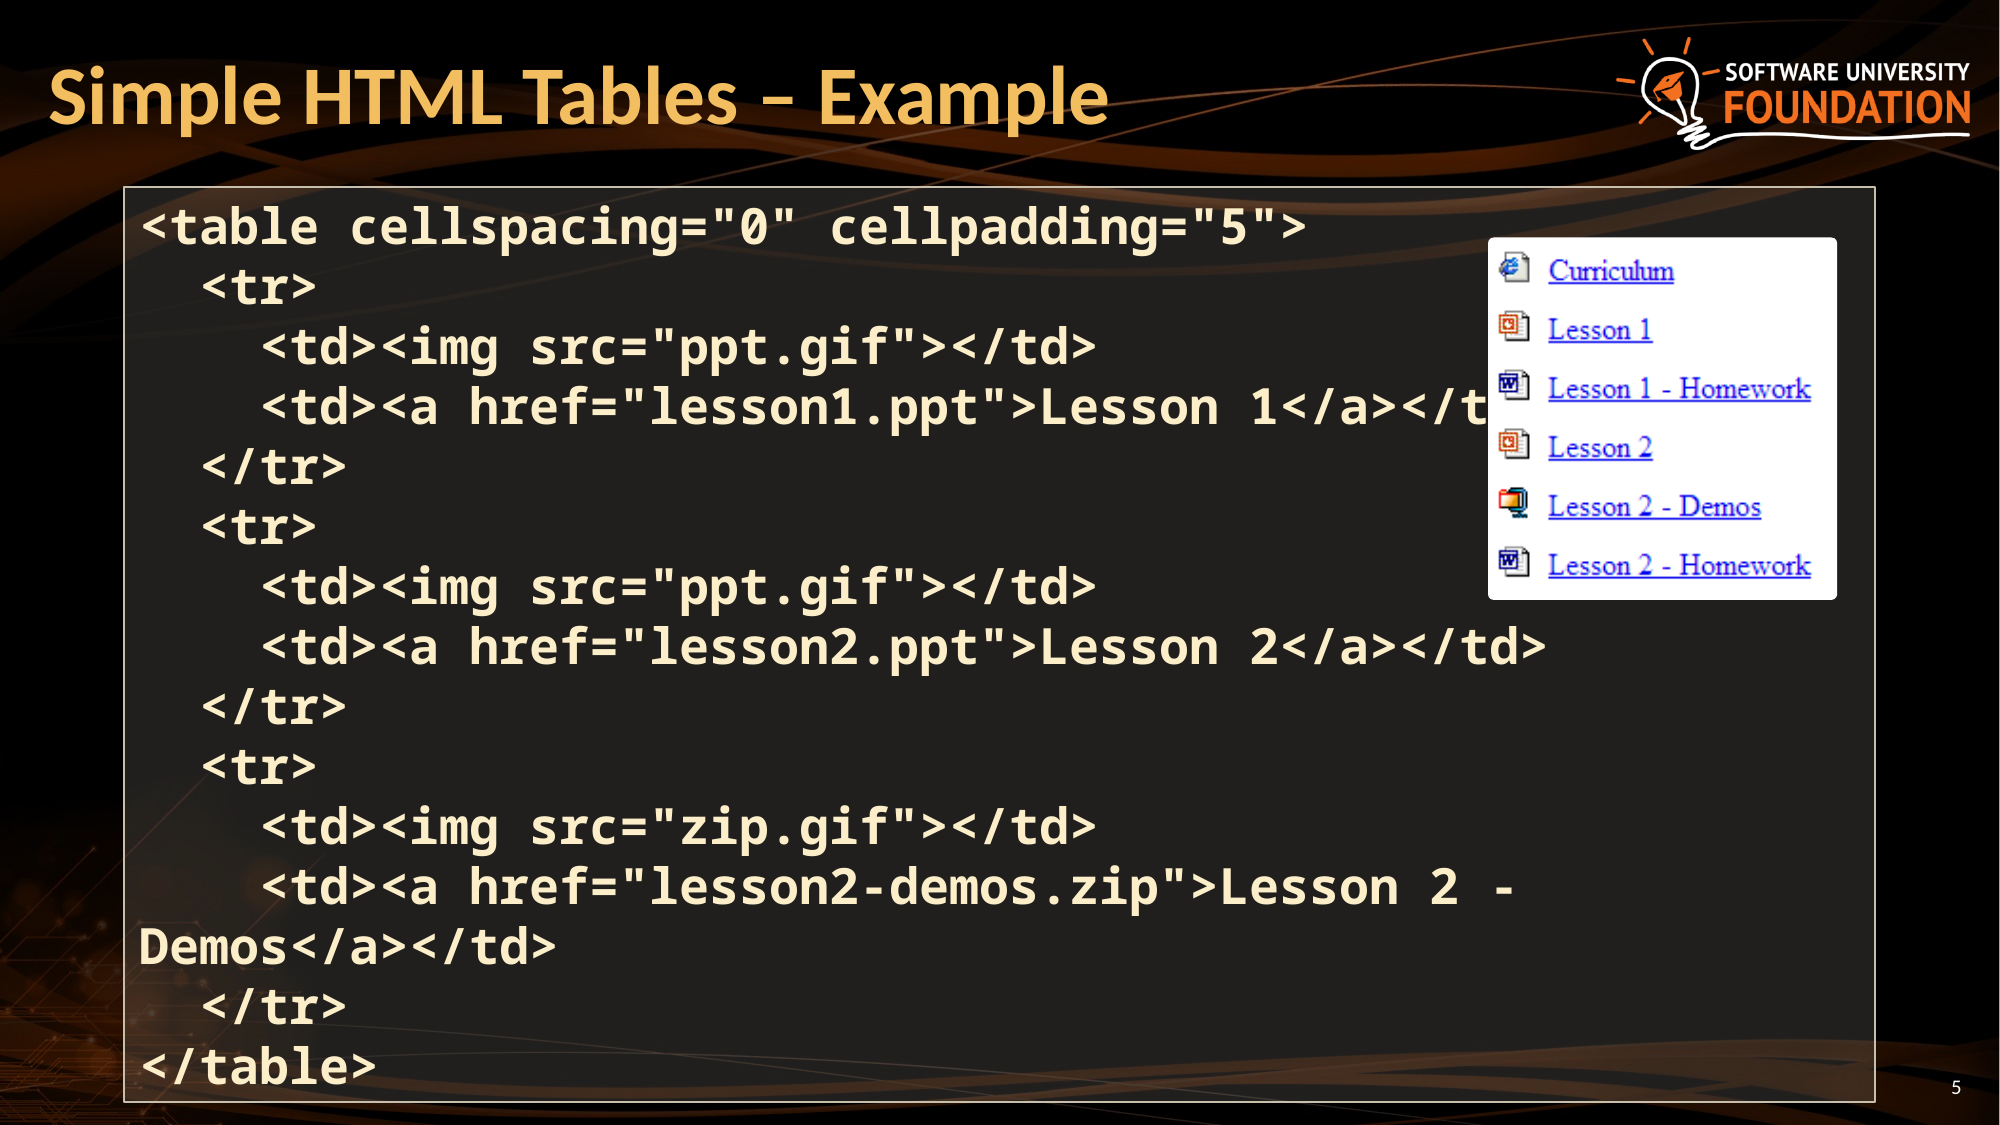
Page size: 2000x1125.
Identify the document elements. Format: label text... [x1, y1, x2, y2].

slide_number 5 [1897, 1070, 1968, 1103]
picture [0, 0, 2000, 1125]
title Simple HTML Tables – Example [30, 6, 1602, 189]
text_box <table cellspacing="0" cellpadding="5"> <tr> <td><img src="ppt.gif"></td> <td><a href="lesson1.ppt">Lesson 1</a></td> </tr> <tr> <td><img src="ppt.gif"></td> <td><a href="lesson2.ppt">Lesson 2</a></td> </tr> <tr> <td><img src="zip.gif"></td> <td><a href="lesson2-demos.zip">Lesson 2 - Demos</a></td> </tr> </table> [124, 187, 1875, 1103]
